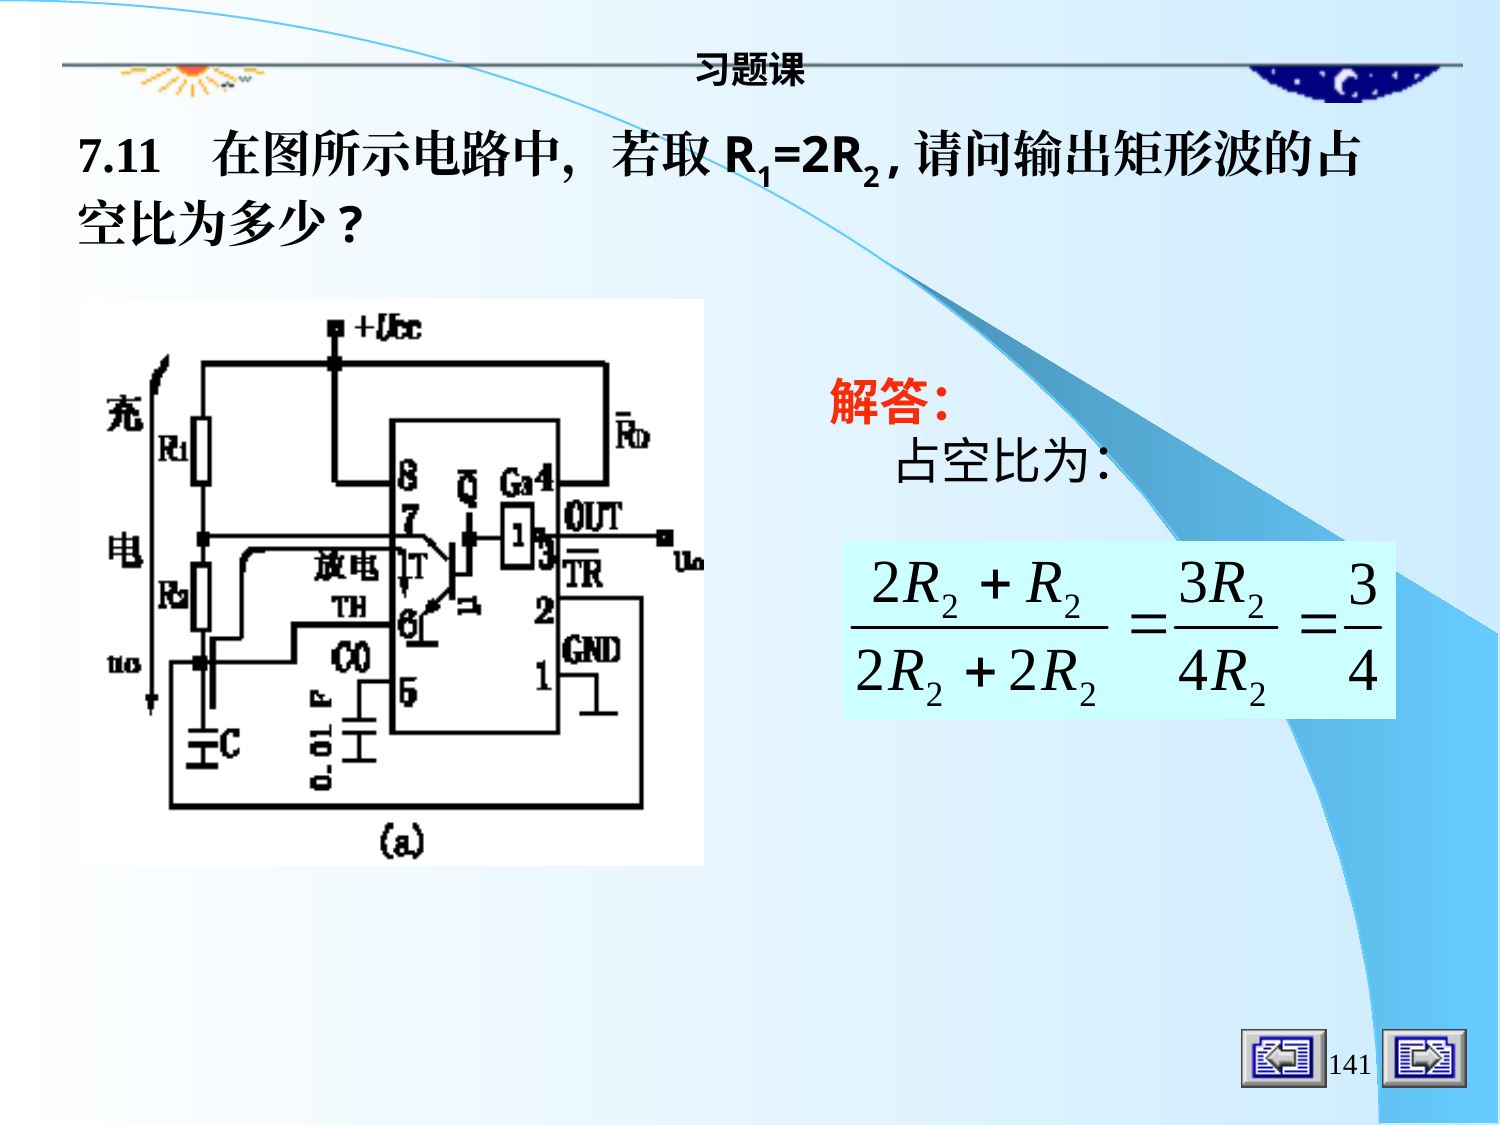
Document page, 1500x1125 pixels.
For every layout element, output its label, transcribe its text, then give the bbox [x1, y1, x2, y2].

slide_number 141 [1074, 1025, 1388, 1100]
picture [1382, 1029, 1467, 1088]
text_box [84, 299, 704, 866]
title 习题课 [112, 103, 1388, 113]
text_box 7.11 在图所示电路中，若取R1=2R2 ,请问输出矩形波的占空比为多少? [62, 114, 1413, 261]
title 习题课 [112, 24, 1388, 62]
picture [1241, 1029, 1327, 1088]
text_box 解答： 占空比为： [814, 474, 1223, 498]
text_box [841, 540, 1396, 720]
picture [62, 62, 1463, 103]
text_box 解答： 占空比为： [814, 362, 1223, 473]
